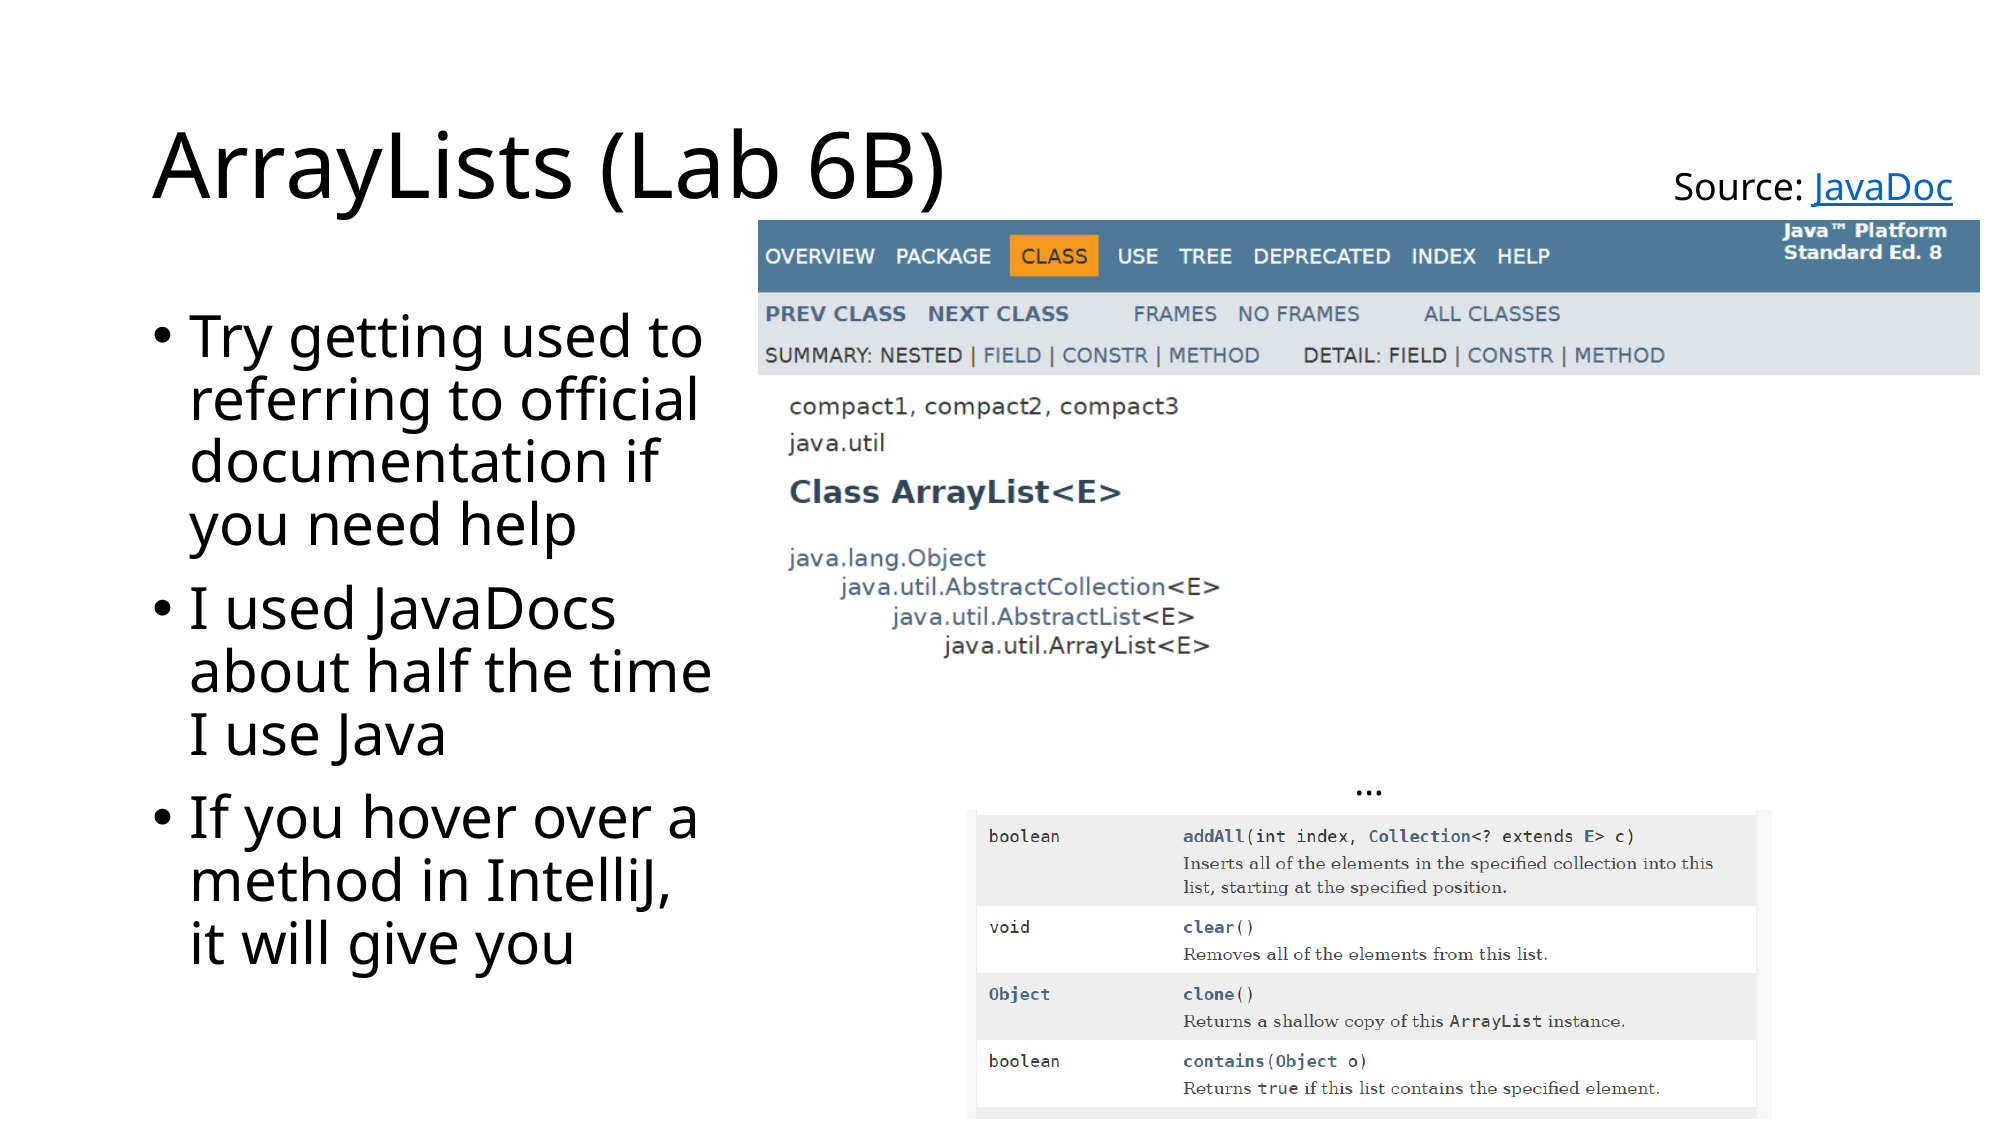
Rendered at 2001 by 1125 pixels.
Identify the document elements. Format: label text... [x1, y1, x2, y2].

title ArrayLists (Lab 6B) [137, 59, 1863, 278]
text_box Source: JavaDoc [1492, 155, 1969, 220]
picture [966, 810, 1772, 1119]
list Try getting used to referring to official documentation if you need help I used JavaDocs about half the time I use Java If you hover over a method in IntelliJ, it will give you [137, 299, 731, 1014]
picture [758, 220, 1980, 686]
text_box … [1229, 750, 1510, 810]
